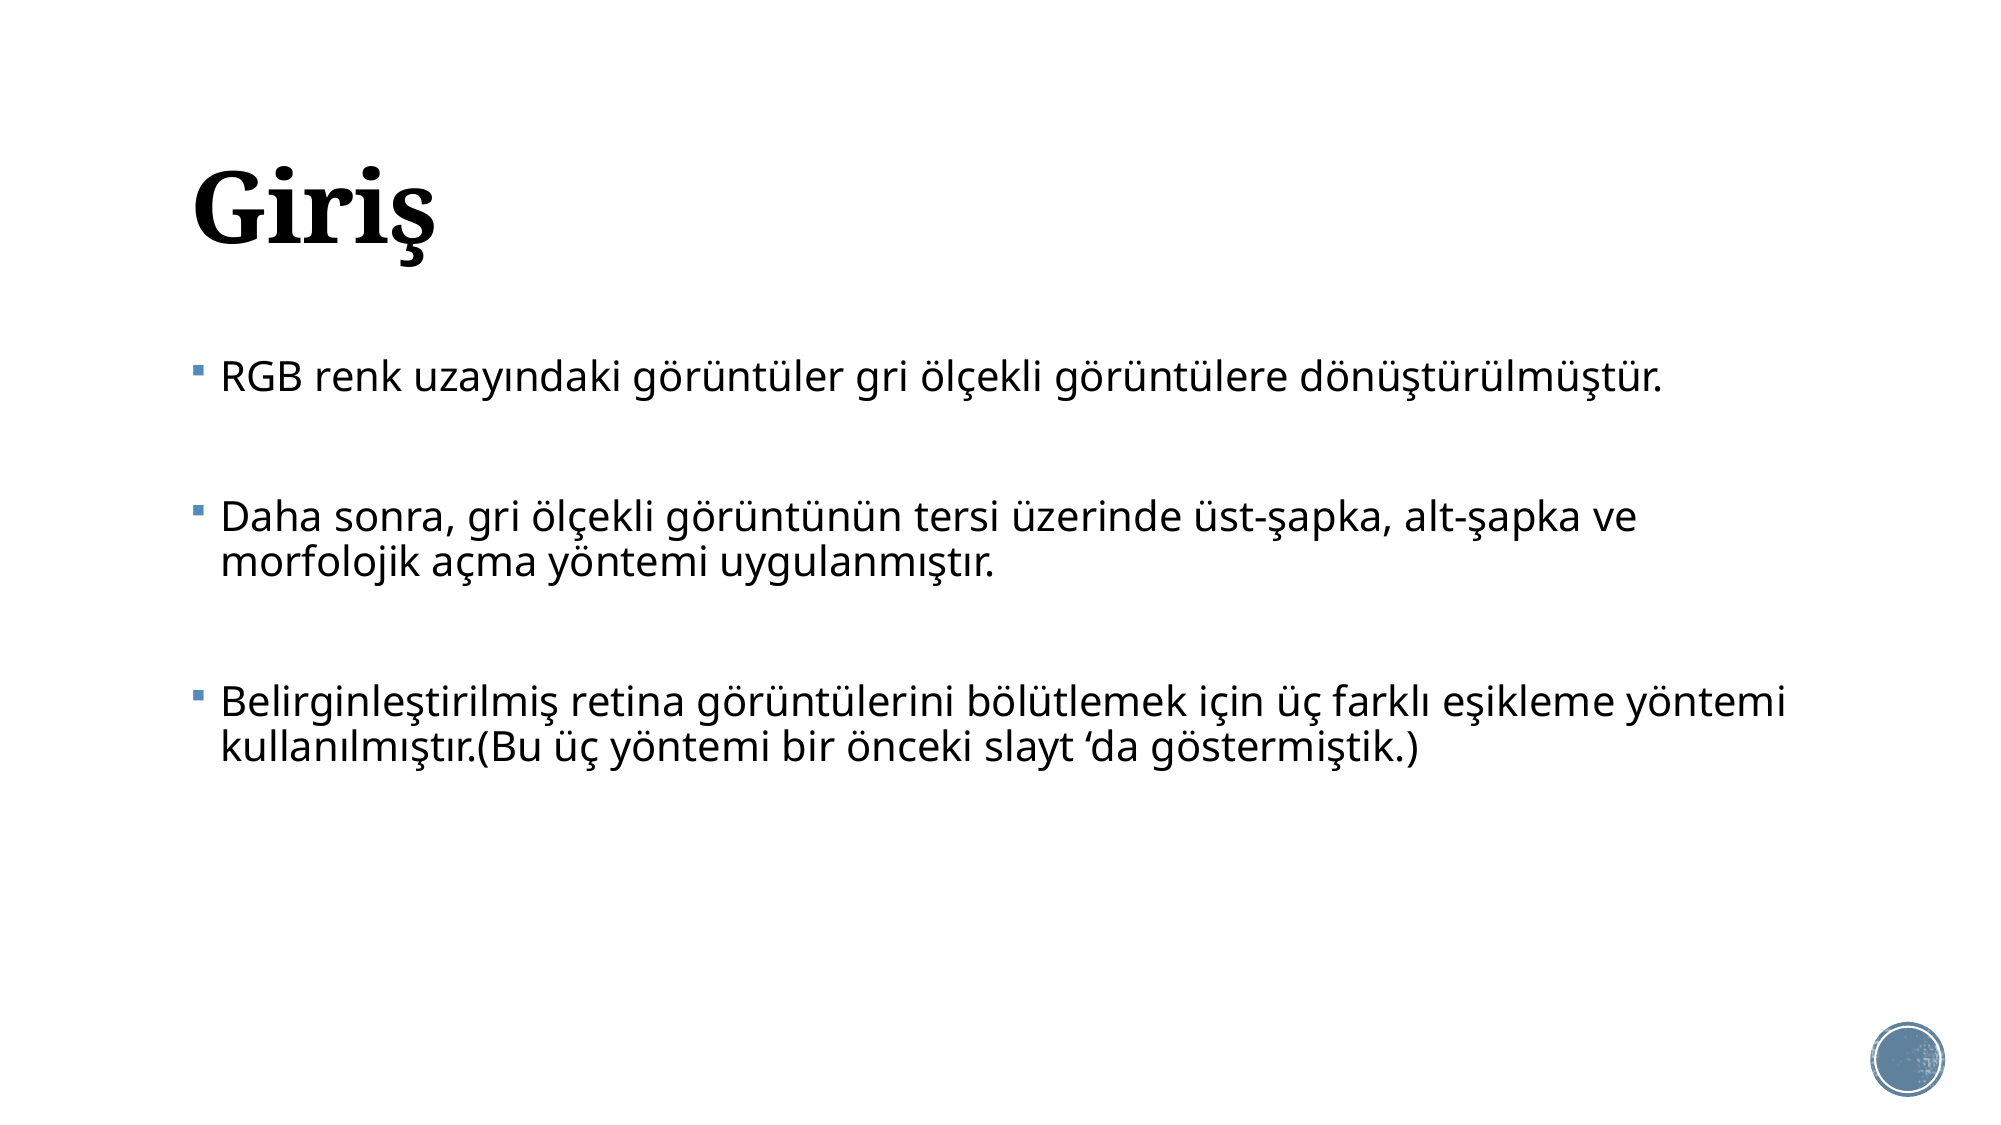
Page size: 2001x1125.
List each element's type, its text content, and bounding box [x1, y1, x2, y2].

list RGB renk uzayındaki görüntüler gri ölçekli görüntülere dönüştürülmüştür. Daha sonra, gri ölçekli görüntünün tersi üzerinde üst-şapka, alt-şapka ve morfolojik açma yöntemi uygulanmıştır. Belirginleştirilmiş retina görüntülerini bölütlemek için üç farklı eşikleme yöntemi kullanılmıştır.(Bu üç yöntemi bir önceki slayt ‘da göstermiştik.) [175, 348, 1826, 1013]
title Giriş [175, 79, 1826, 344]
